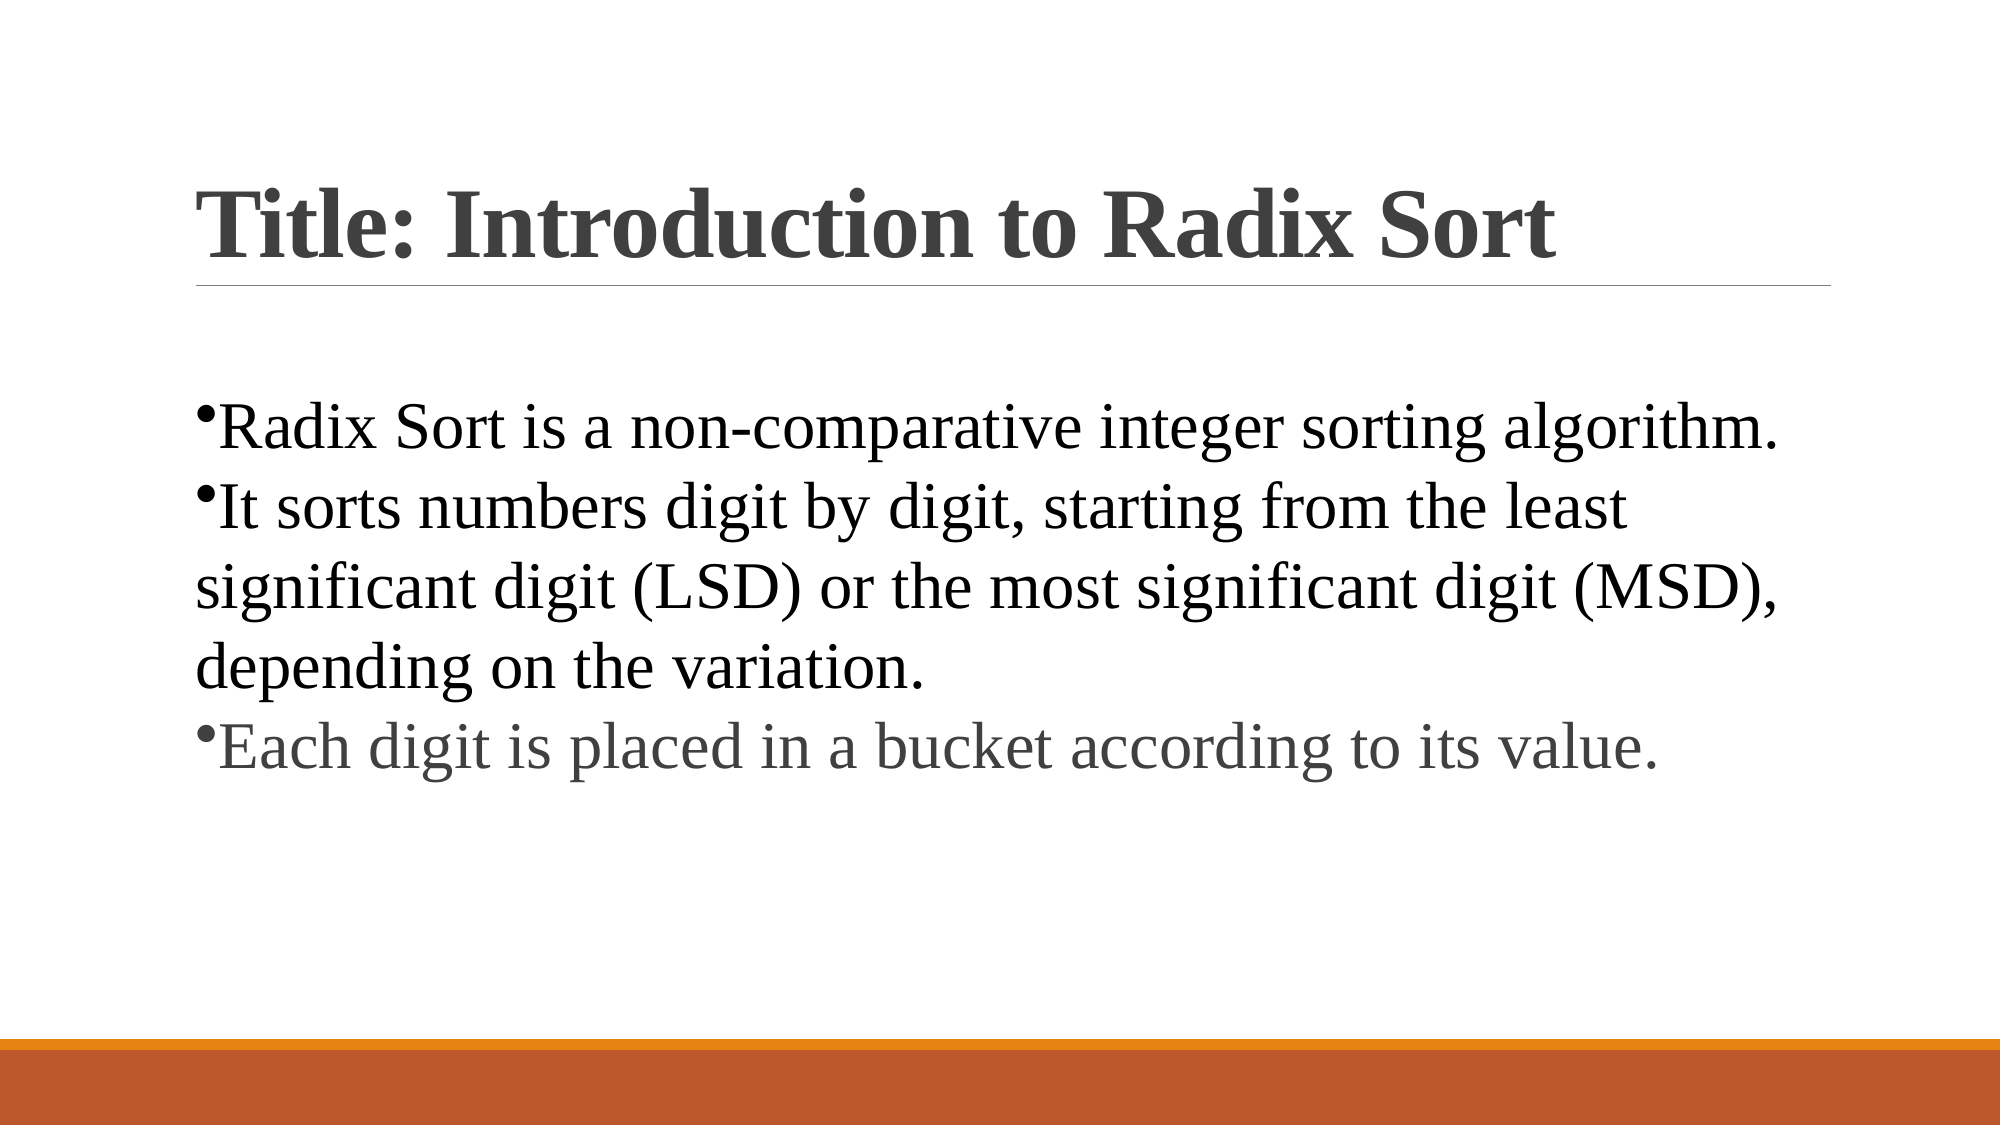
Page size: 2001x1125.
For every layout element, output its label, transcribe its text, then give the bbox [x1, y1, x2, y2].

list Radix Sort is a non-comparative integer sorting algorithm. It sorts numbers digit by digit, starting from the least significant digit (LSD) or the most significant digit (MSD), depending on the variation. Each digit is placed in a bucket according to its value. [180, 225, 1830, 879]
title Title: Introduction to Radix Sort [180, 87, 1830, 225]
